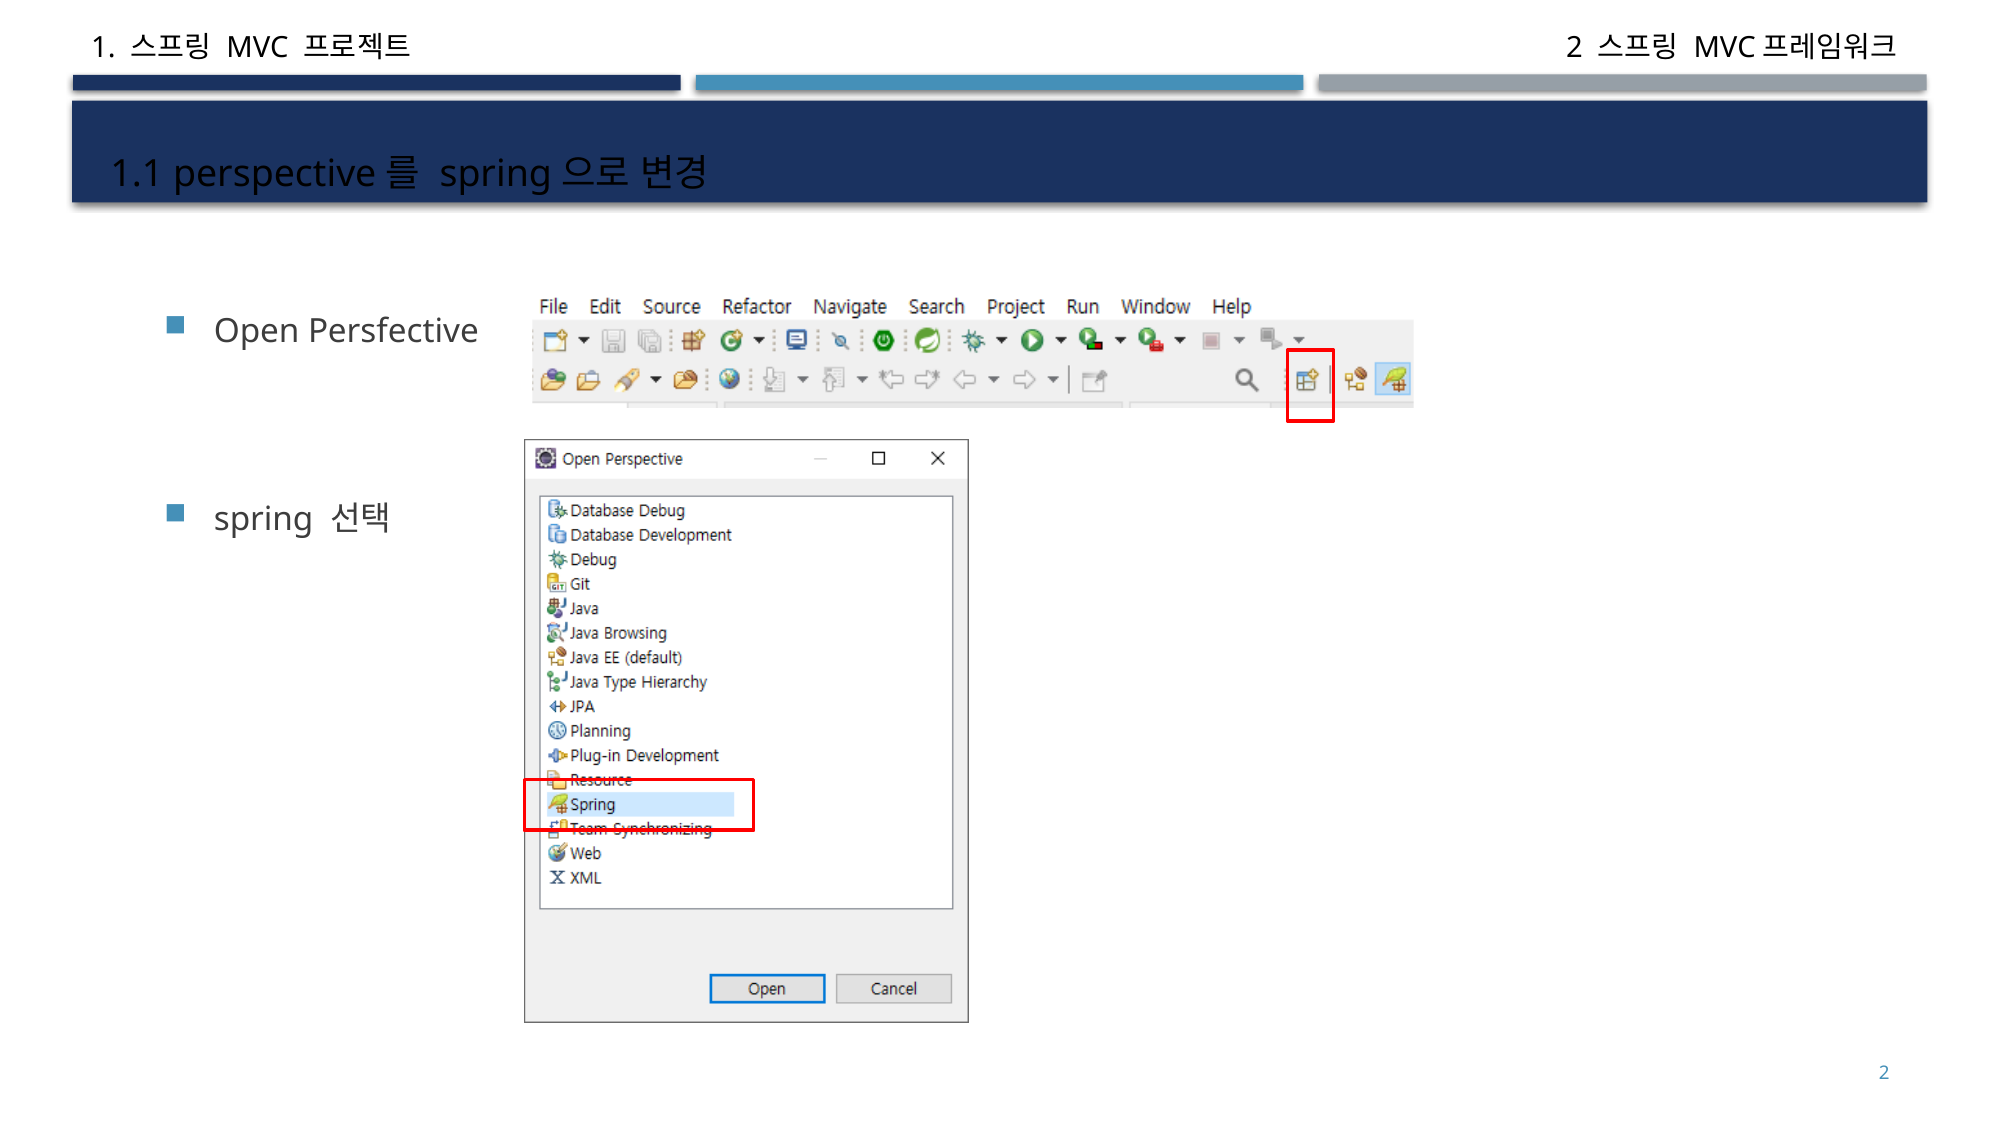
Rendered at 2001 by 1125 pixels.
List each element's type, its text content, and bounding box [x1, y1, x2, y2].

list Open Persfective spring 선택 [95, 237, 1905, 1030]
title 1.1 perspective를 spring으로 변경 [95, 115, 1905, 202]
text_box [523, 438, 970, 1024]
text_box 1. 스프링 MVC 프로젝트 [76, 20, 677, 71]
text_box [531, 285, 1415, 422]
slide_number 2 [1732, 1043, 1905, 1104]
